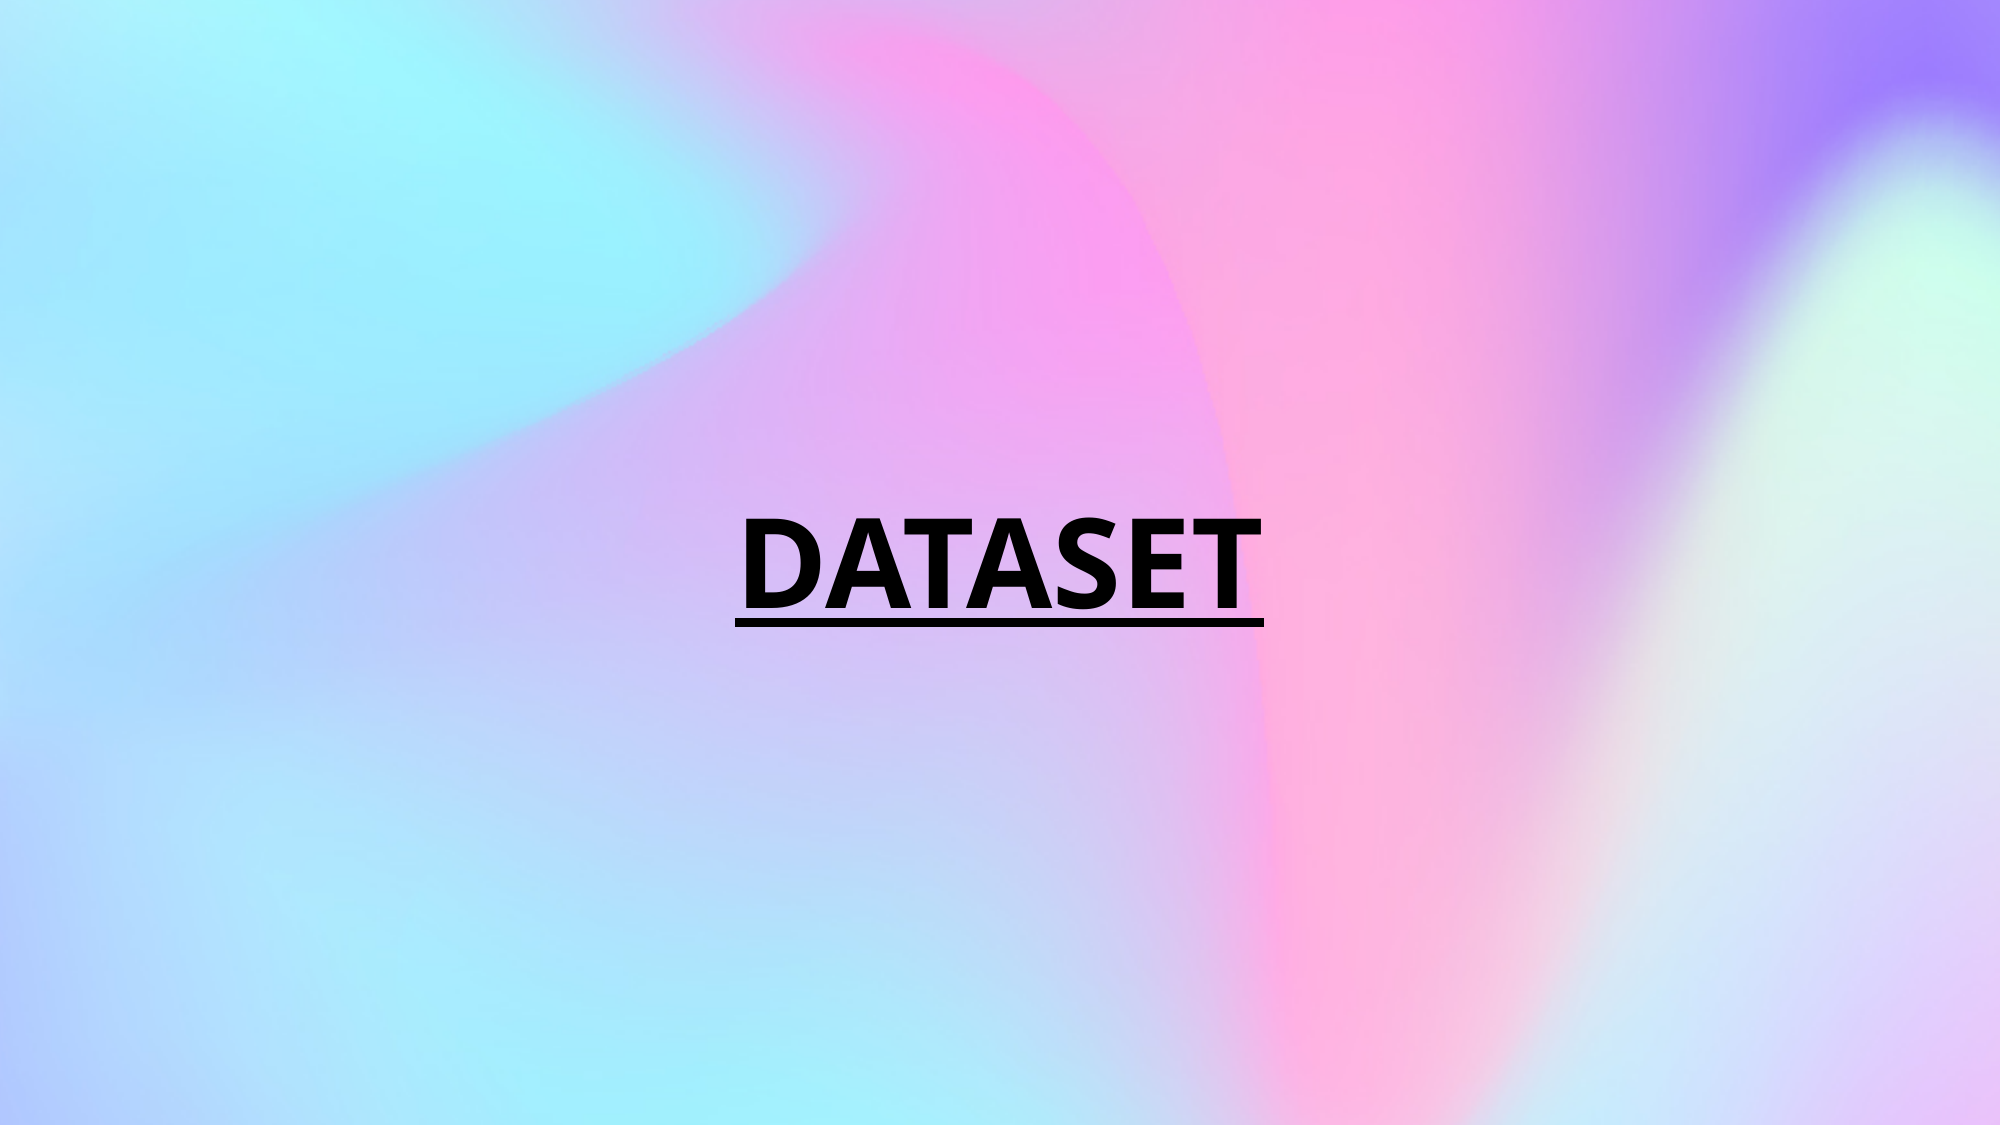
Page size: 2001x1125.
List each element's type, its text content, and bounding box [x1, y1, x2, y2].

picture [0, 0, 2000, 1125]
title DATASET [150, 149, 1850, 644]
